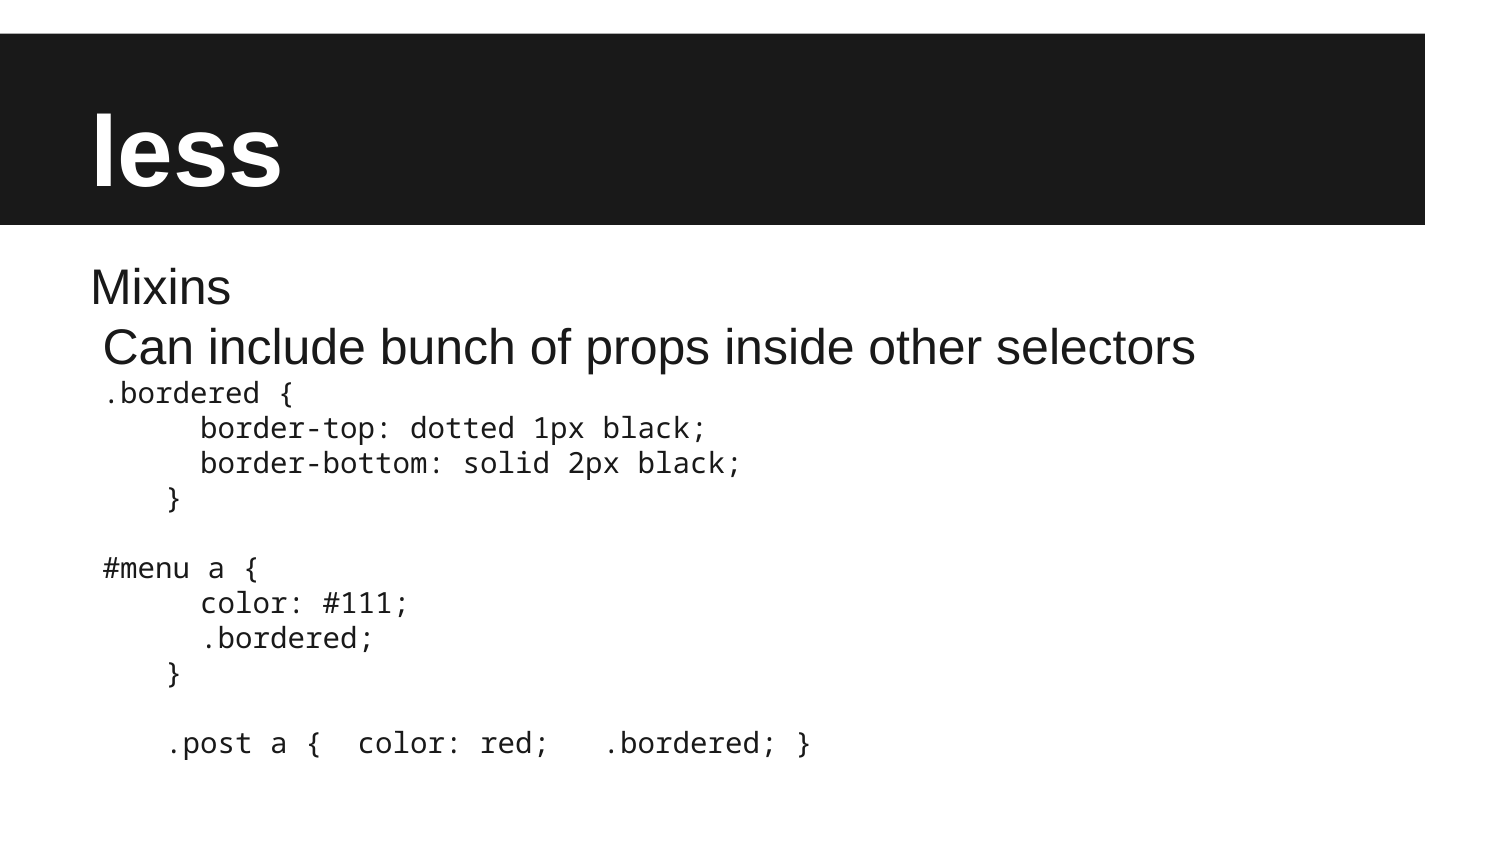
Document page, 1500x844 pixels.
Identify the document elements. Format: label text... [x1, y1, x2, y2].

title less [75, 33, 1425, 221]
list Mixins Can include bunch of props inside other selectors .bordered { border-top: dotted 1px black; border-bottom: solid 2px black; } #menu a { color: #111; .bordered; } .post a { color: red; .bordered; } [75, 239, 1425, 808]
